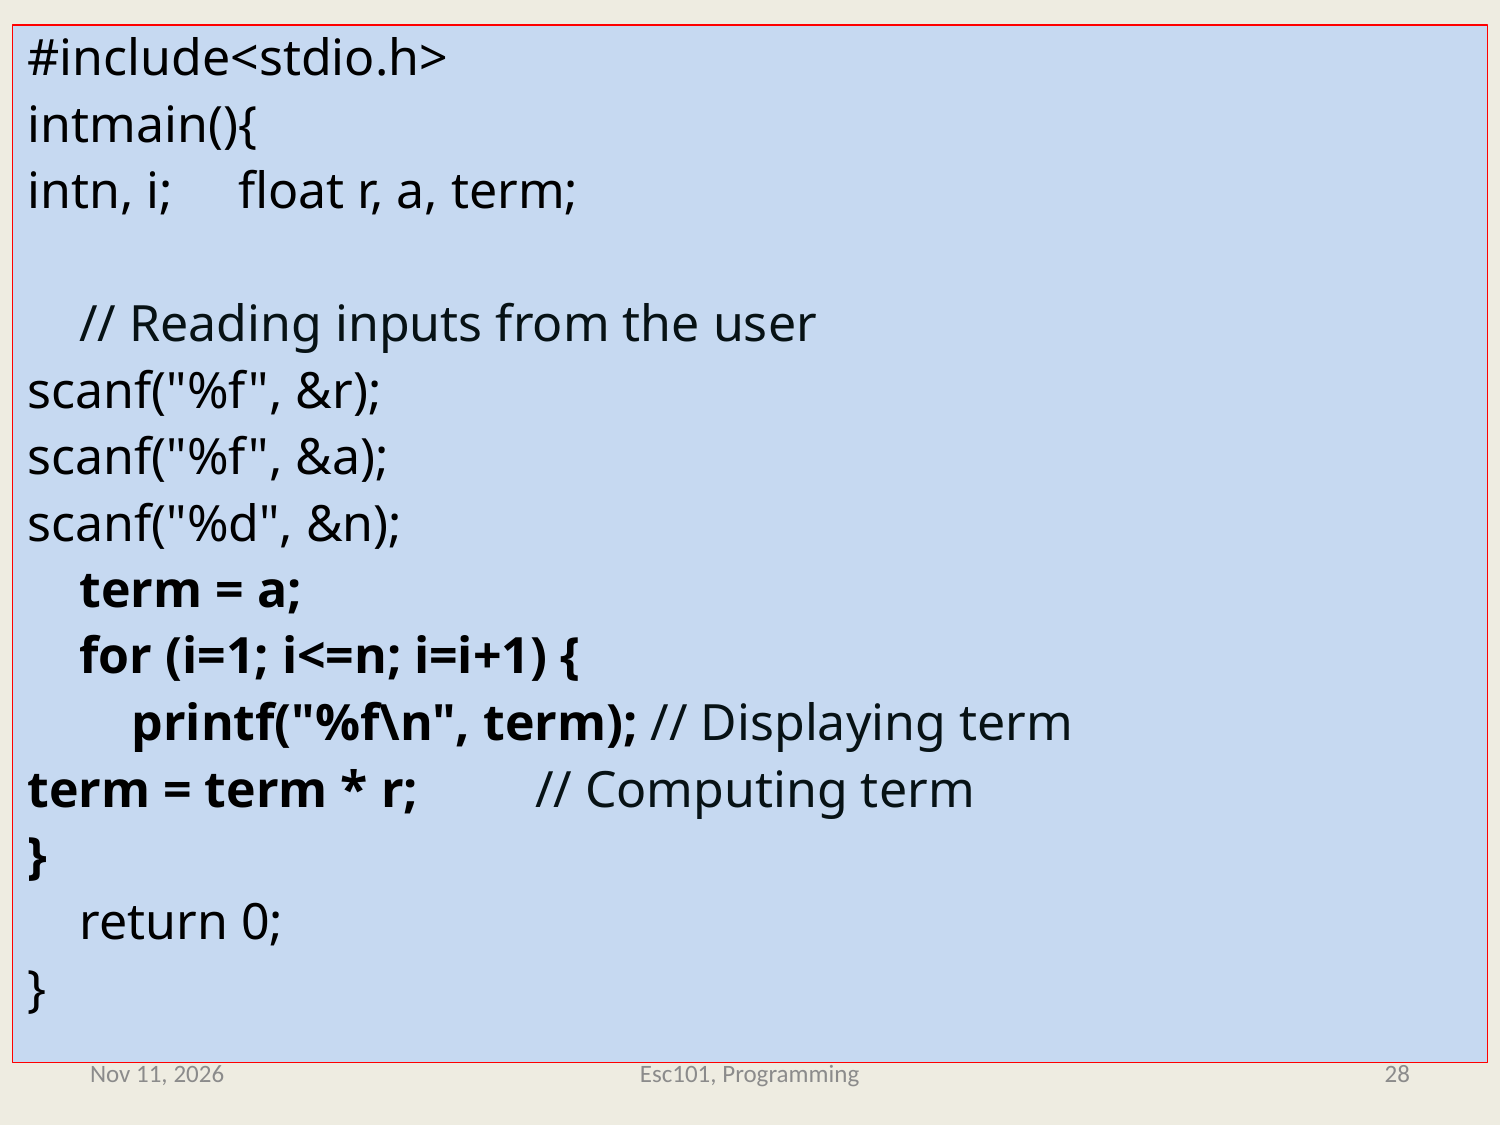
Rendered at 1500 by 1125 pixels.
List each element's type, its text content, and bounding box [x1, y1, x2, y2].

slide_number 28 [1074, 1063, 1425, 1103]
slide_number Jan-17 [75, 1063, 425, 1103]
footer Esc101, Programming [512, 1063, 988, 1103]
